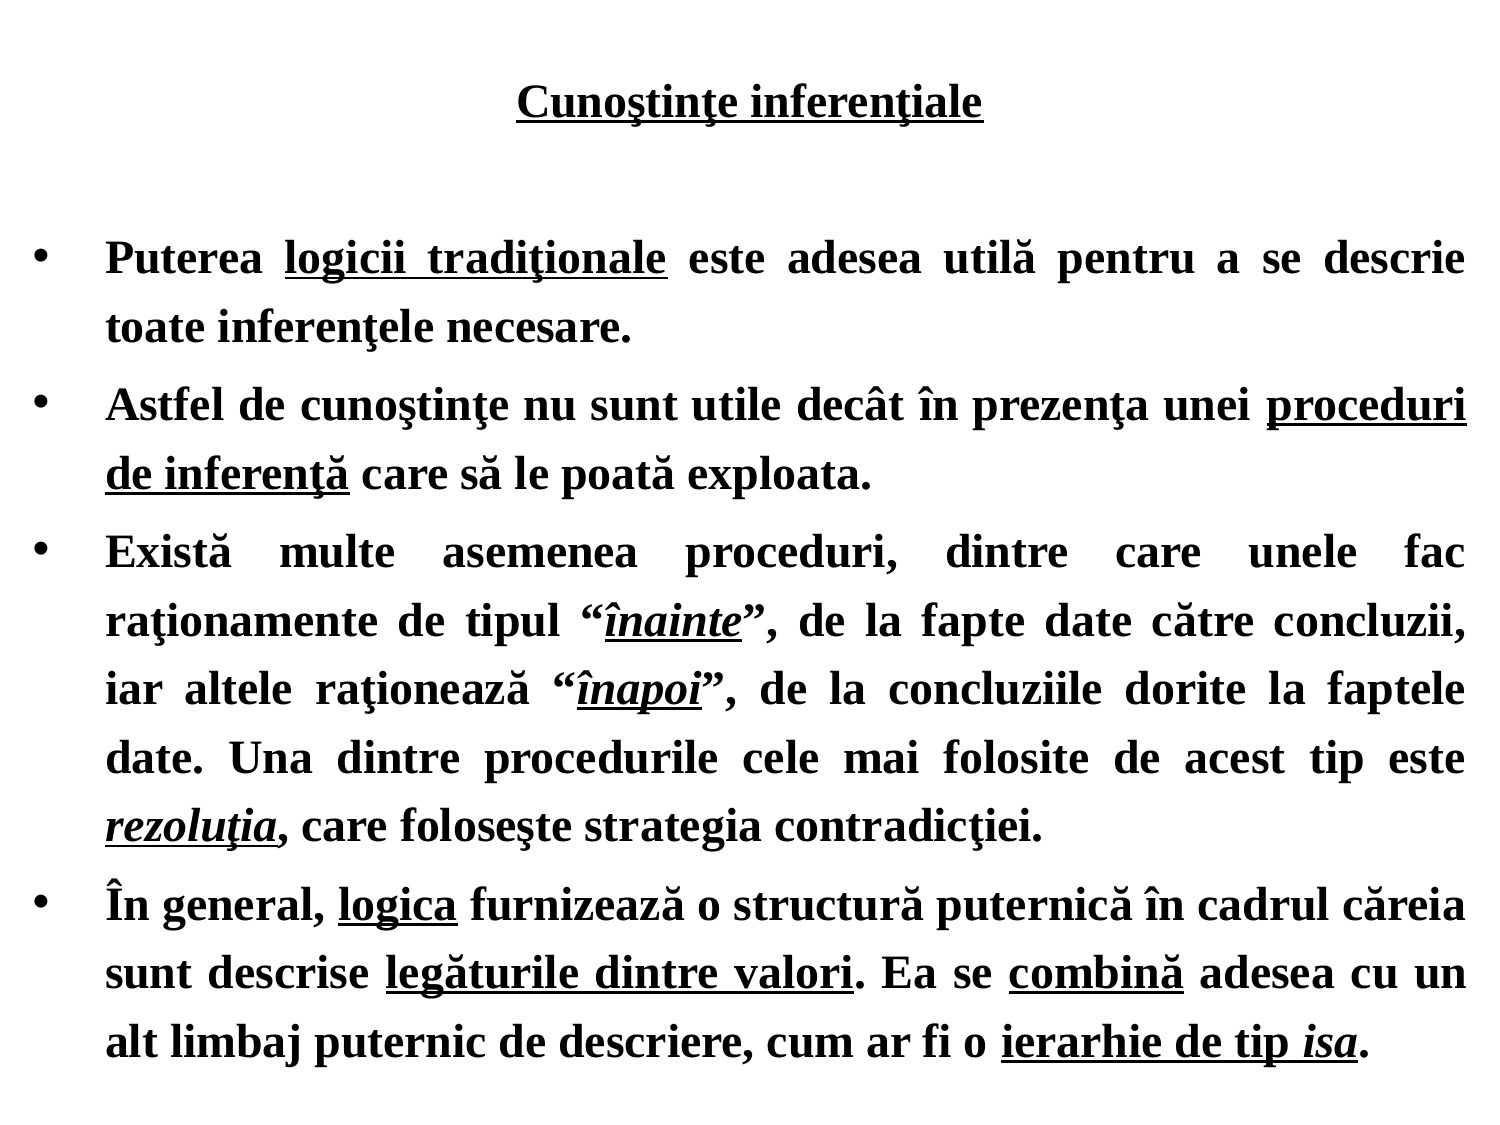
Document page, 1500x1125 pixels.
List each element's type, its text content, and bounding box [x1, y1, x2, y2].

subtitle Cunoştinţe inferenţiale Puterea logicii tradiţionale este adesea utilă pentru a se descrie toate inferenţele necesare. Astfel de cunoştinţe nu sunt utile decât în prezenţa unei proceduri de inferenţă care să le poată exploata. Există multe asemenea proceduri, dintre care unele fac raţionamente de tipul “înainte”, de la fapte date către concluzii, iar altele raţionează “înapoi”, de la concluziile dorite la faptele date. Una dintre procedurile cele mai folosite de acest tip este rezoluţia, care foloseşte strategia contradicţiei. În general, logica furnizează o structură puternică în cadrul căreia sunt descrise legăturile dintre valori. Ea se combină adesea cu un alt limbaj puternic de descriere, cum ar fi o ierarhie de tip isa. [17, 19, 1483, 1106]
